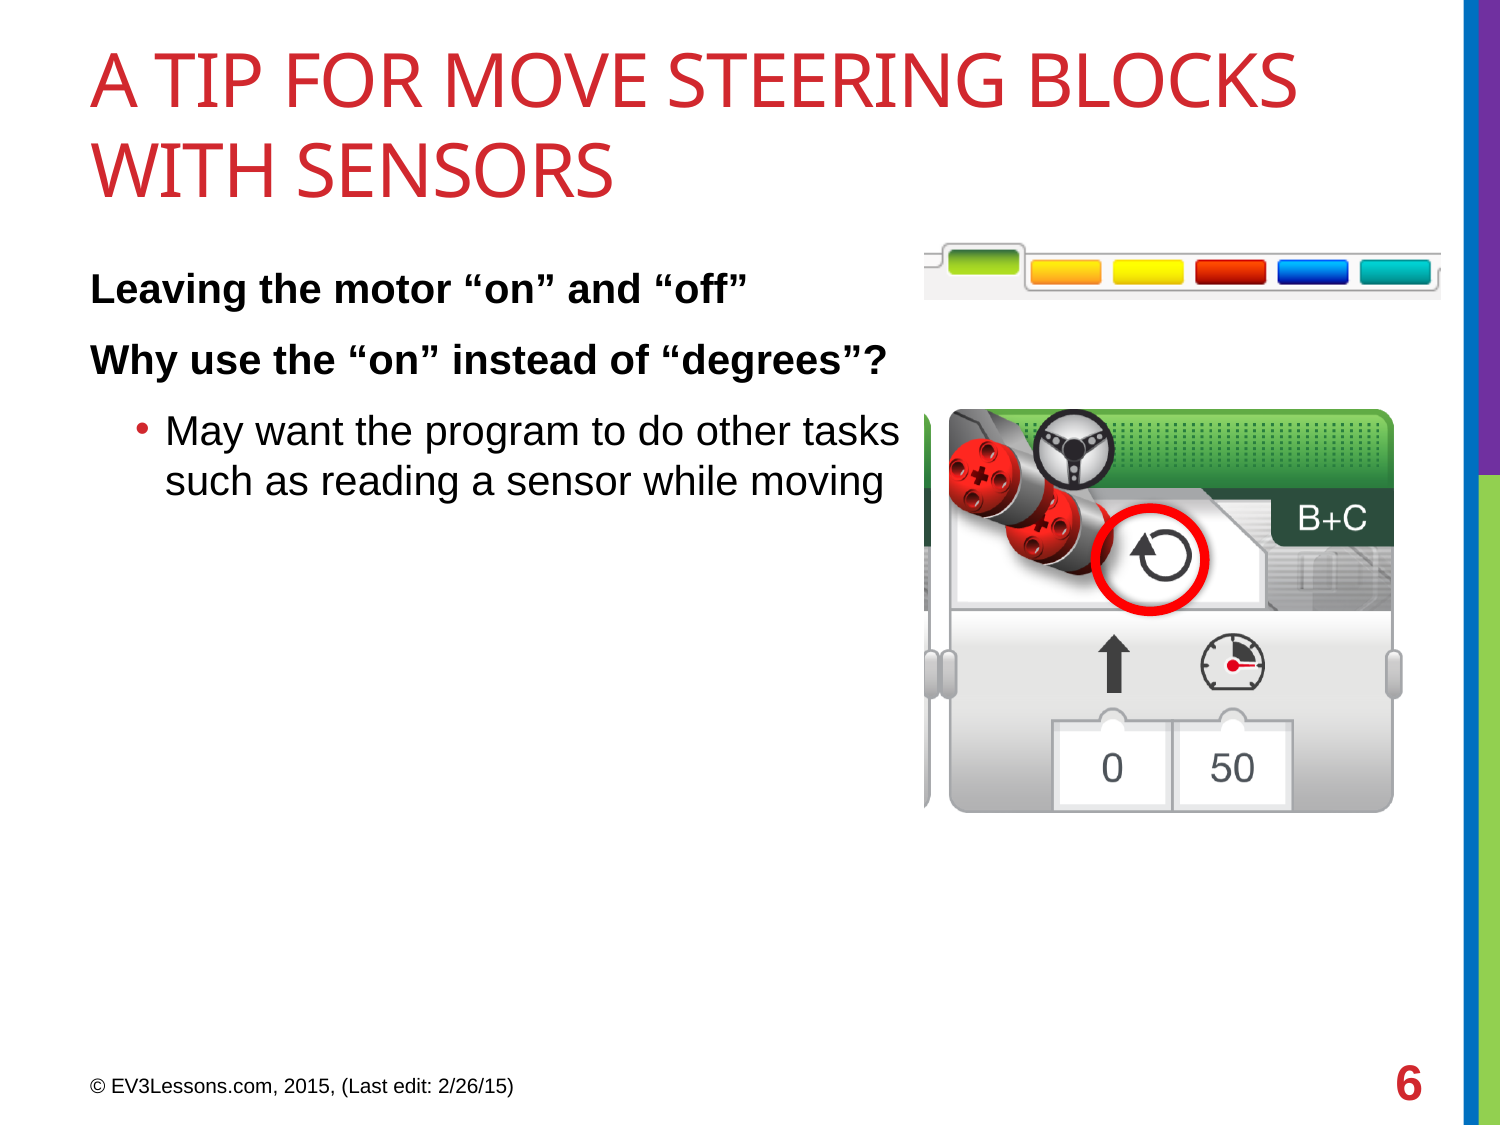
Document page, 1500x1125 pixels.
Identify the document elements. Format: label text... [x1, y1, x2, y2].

title A tip for Move Steering Blocks With Sensors [75, 25, 1428, 250]
footer © EV3Lessons.com, 2015, (Last edit: 2/26/15) [75, 1065, 638, 1112]
slide_number 6 [1380, 1050, 1475, 1111]
list Leaving the motor “on” and “off” Why use the “on” instead of “degrees”? May want the program to do other tasks such as reading a sensor while moving [75, 254, 979, 997]
picture [923, 235, 1441, 301]
picture [923, 403, 1404, 823]
